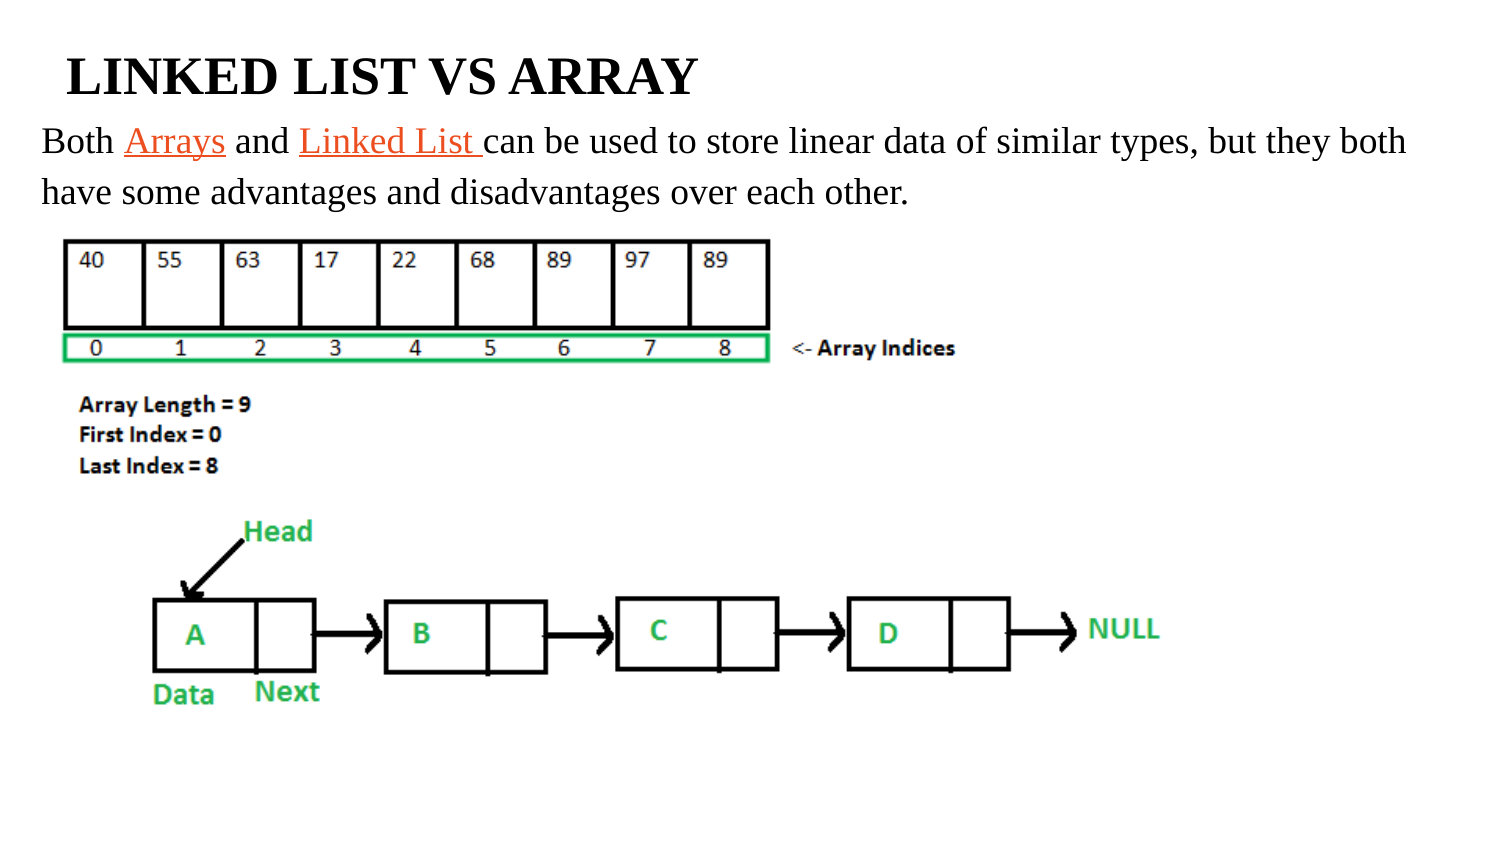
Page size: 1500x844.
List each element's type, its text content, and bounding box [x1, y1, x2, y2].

picture [50, 219, 977, 491]
picture [50, 504, 1238, 769]
list Both Arrays and Linked List can be used to store linear data of similar types, but they both have some advantages and disadvantages over each other. [26, 94, 1424, 805]
title LINKED LIST VS ARRAY [51, 12, 1449, 107]
